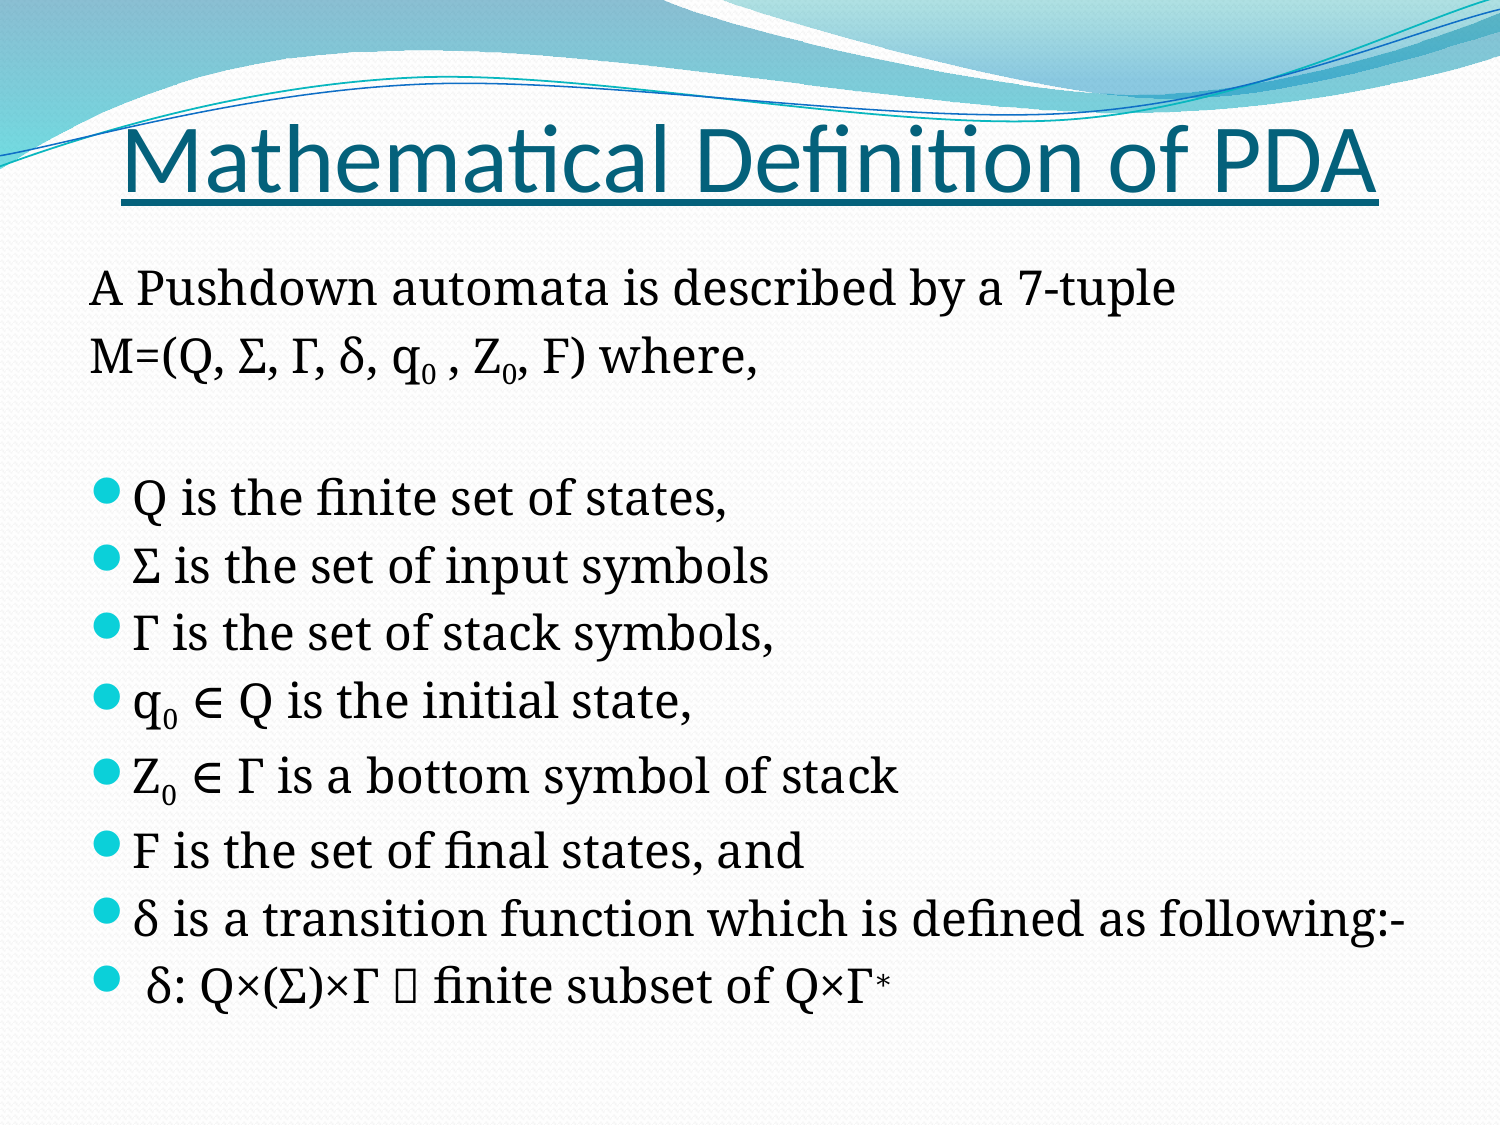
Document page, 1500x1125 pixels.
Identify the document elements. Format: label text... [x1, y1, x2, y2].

title Mathematical Definition of PDA [75, 87, 1425, 213]
